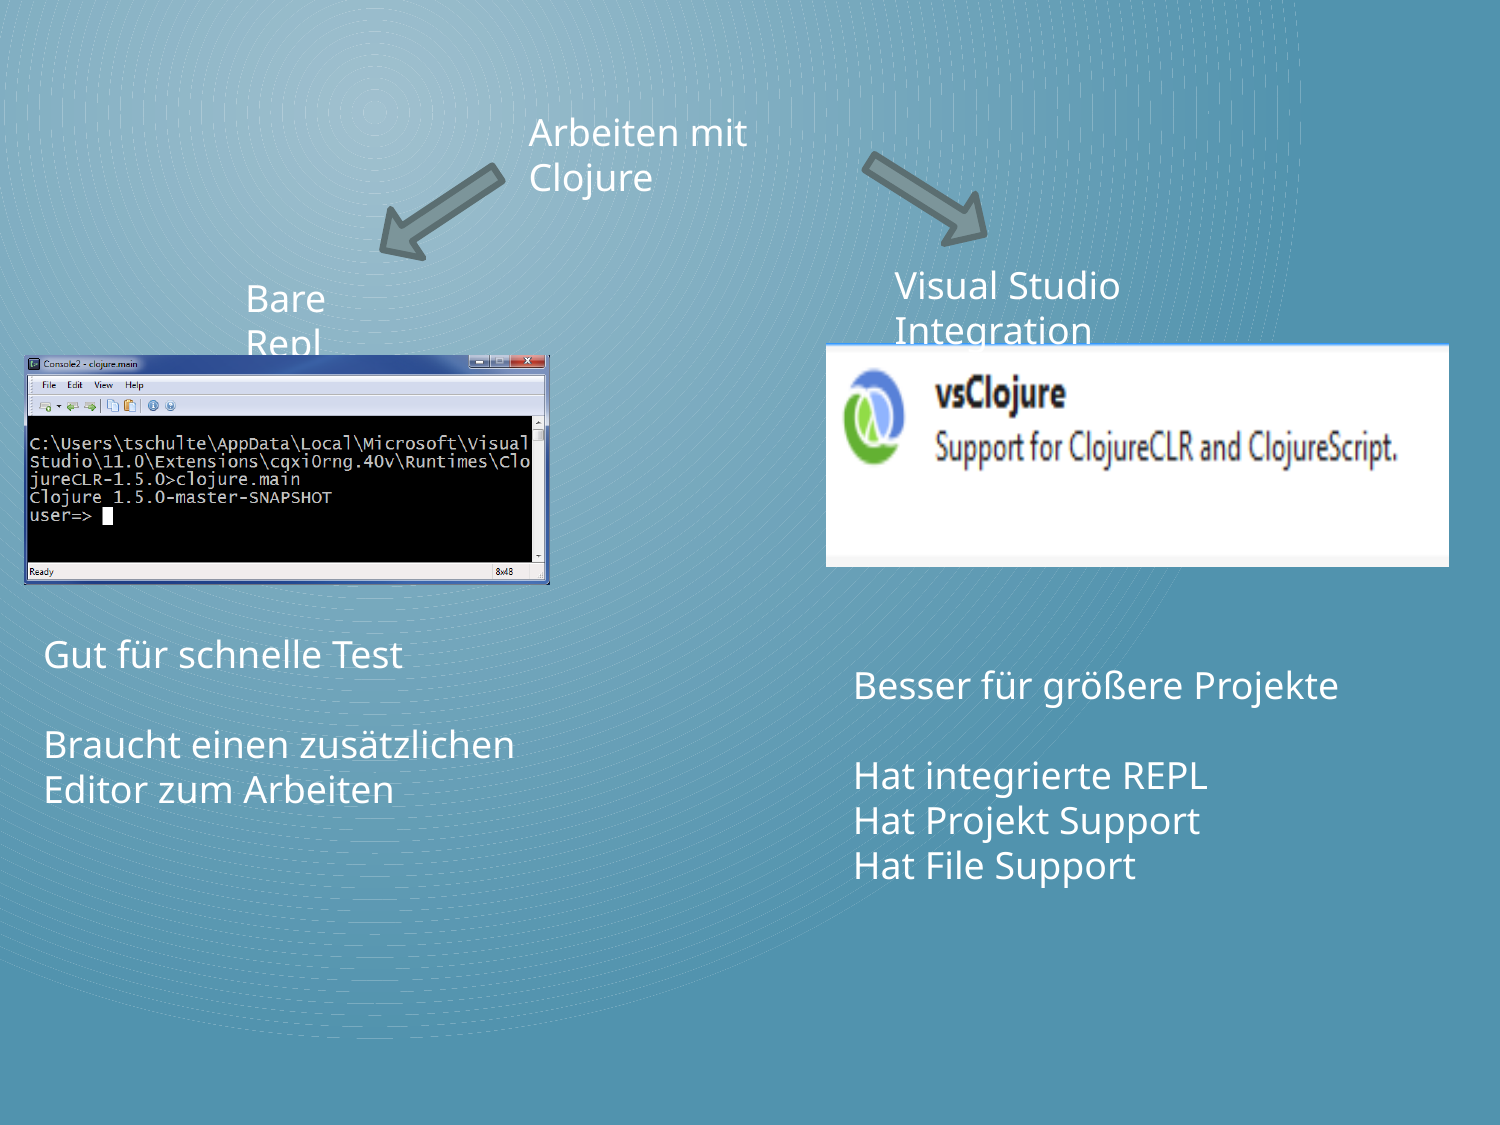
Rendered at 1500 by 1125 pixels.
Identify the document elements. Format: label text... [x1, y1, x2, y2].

text_box Besser für größere Projekte Hat integrierte REPL Hat Projekt Support Hat File Support [838, 654, 1436, 894]
text_box [861, 151, 988, 247]
text_box [379, 162, 506, 262]
text_box Bare Repl [230, 267, 415, 352]
text_box Gut für schnelle Test Braucht einen zusätzlichen Editor zum Arbeiten [28, 624, 550, 819]
text_box Visual Studio Integration [879, 254, 1317, 340]
picture [826, 342, 1449, 567]
text_box Arbeiten mit Clojure [513, 101, 874, 207]
picture [24, 355, 550, 585]
